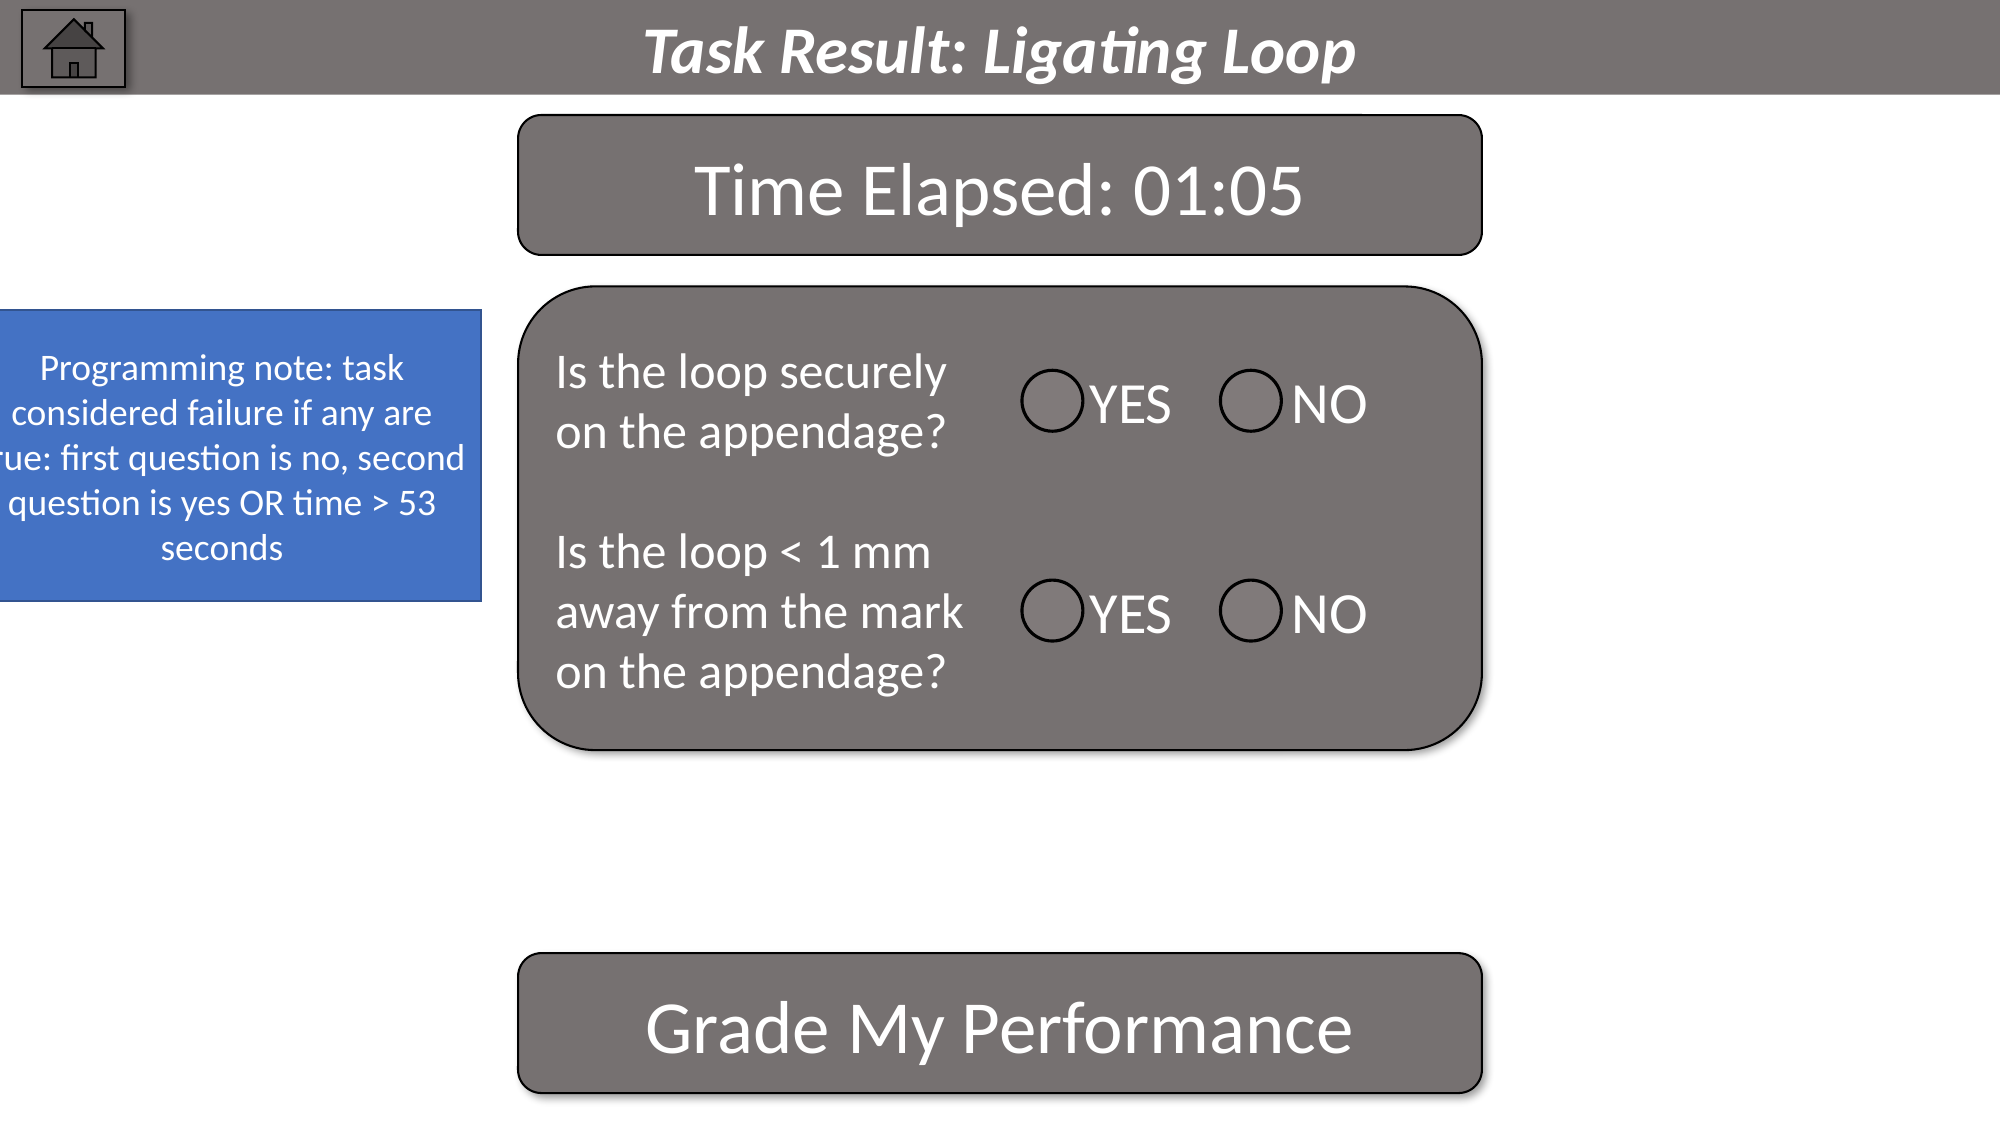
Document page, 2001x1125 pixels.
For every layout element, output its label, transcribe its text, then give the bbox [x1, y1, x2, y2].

text_box Time Elapsed: 01:05 [516, 113, 1483, 256]
text_box [1020, 579, 1084, 643]
text_box Is the loop securely on the appendage? Is the loop < 1 mm away from the mark on the appendage? [516, 285, 1483, 752]
text_box [1219, 579, 1283, 643]
text_box [1020, 369, 1084, 433]
text_box [1219, 369, 1283, 433]
text_box Task Result: Ligating Loop [0, 0, 2000, 95]
text_box [21, 9, 126, 88]
text_box Grade My Performance [516, 952, 1483, 1095]
text_box YES NO YES NO [1021, 357, 1439, 653]
text_box Programming note: task considered failure if any are true: first question is no, second question is yes OR time > 53 seconds [0, 309, 482, 602]
